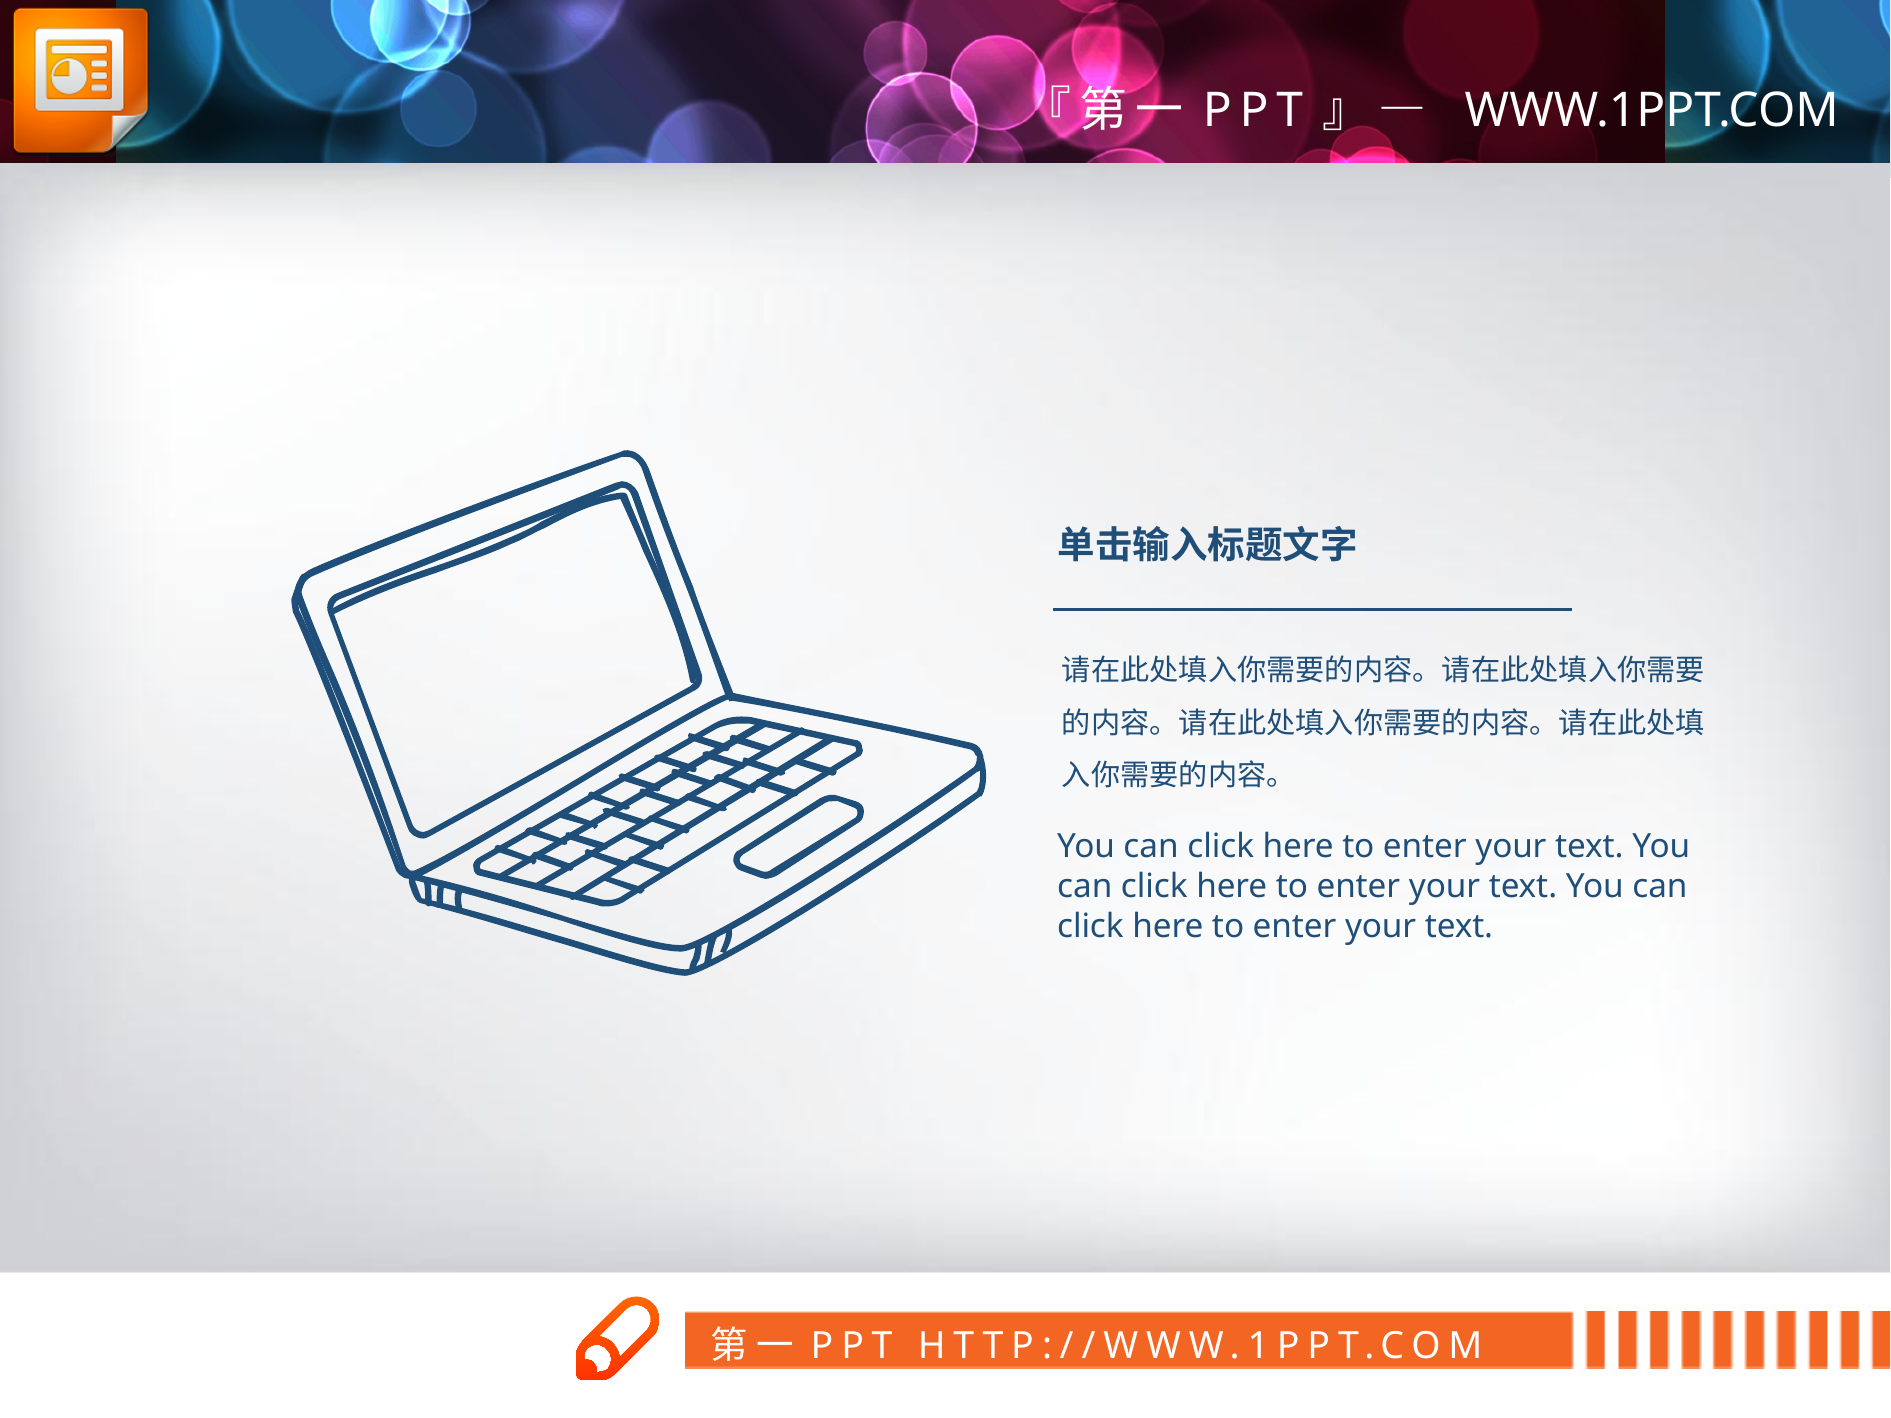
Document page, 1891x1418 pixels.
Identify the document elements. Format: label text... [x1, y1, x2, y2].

picture [0, 0, 1891, 1275]
text_box You can click here to enter your text. You can click here to enter your text. You can click here to enter your text. [1042, 817, 1738, 952]
text_box 单击输入标题文字 [1043, 513, 1479, 574]
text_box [290, 448, 989, 977]
text_box 请在此处填入你需要的内容。请在此处填入你需要的内容。请在此处填入你需要的内容。请在此处填入你需要的内容。 [1047, 626, 1737, 799]
picture [685, 1311, 1891, 1369]
